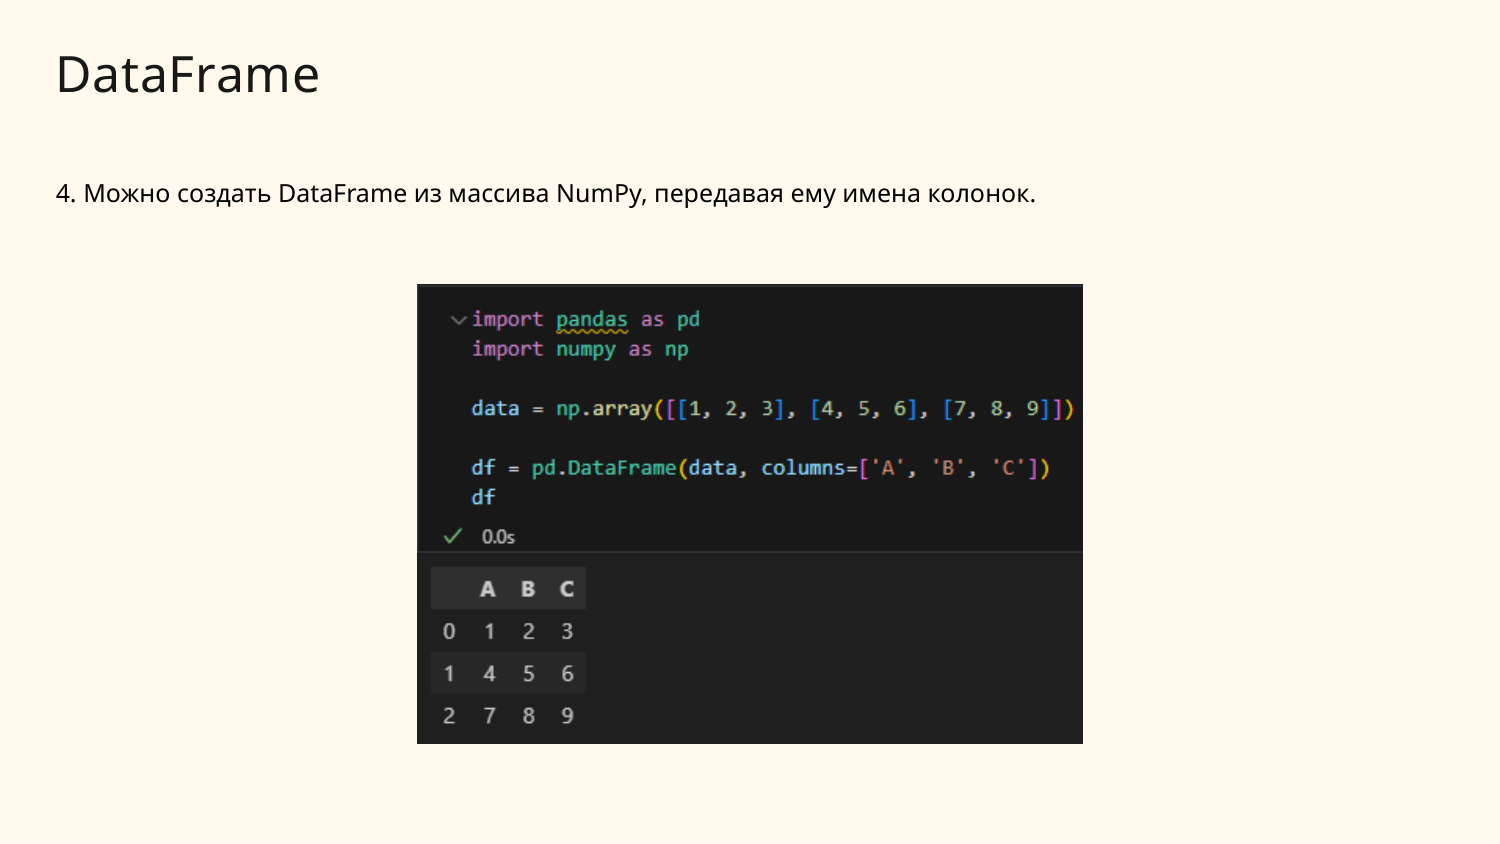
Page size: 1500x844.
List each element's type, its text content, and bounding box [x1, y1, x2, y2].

title DataFrame [53, 40, 1447, 184]
picture [417, 284, 1083, 744]
text_box 4. Можно создать DataFrame из массива NumPy, передавая ему имена колонок. [53, 171, 1365, 208]
